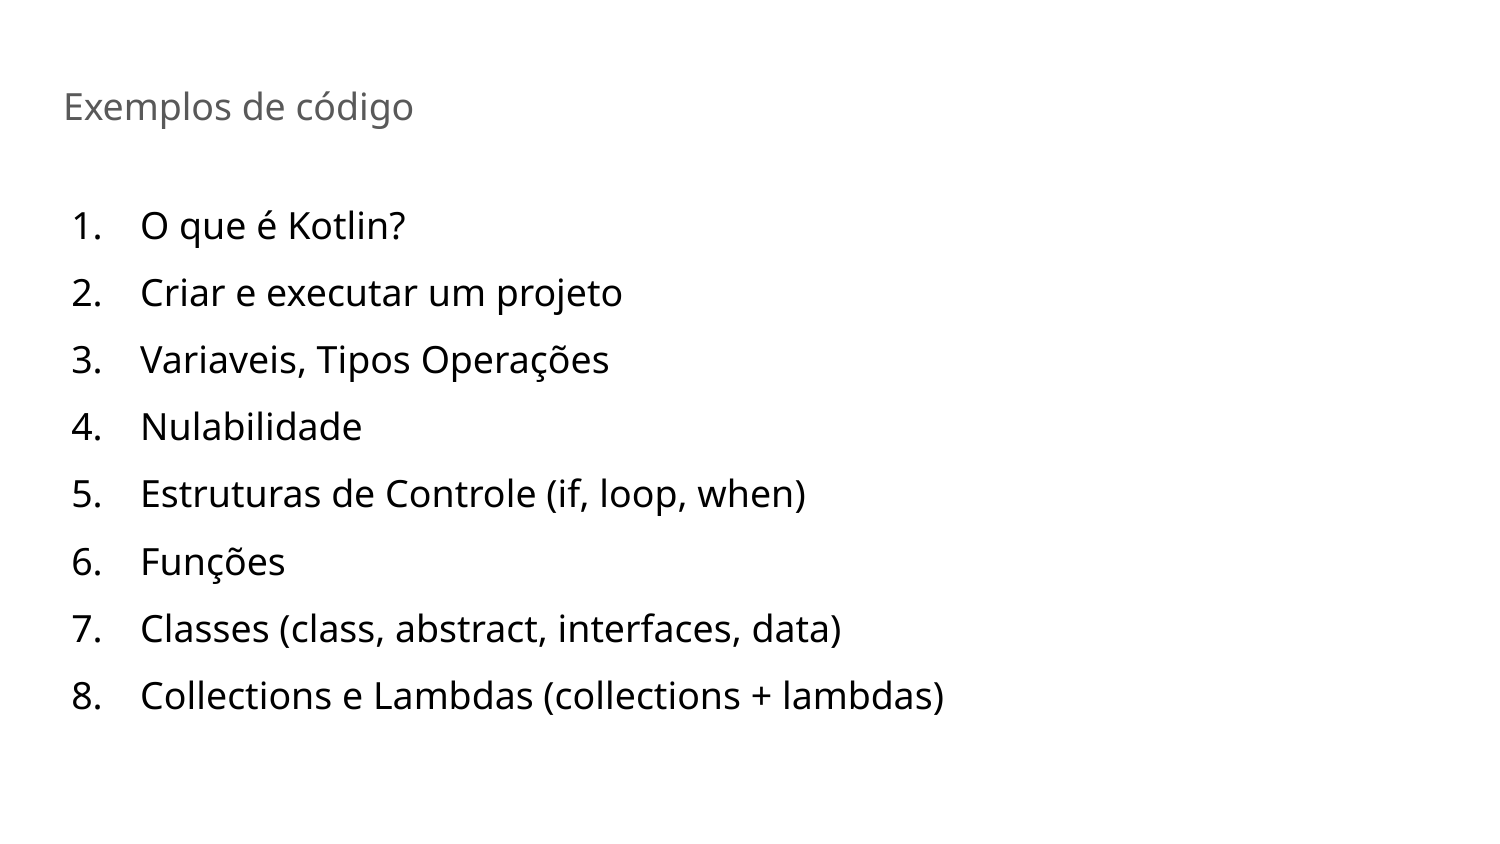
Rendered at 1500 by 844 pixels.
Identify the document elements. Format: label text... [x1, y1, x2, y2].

text_box Exemplos de código [63, 82, 637, 134]
text_box O que é Kotlin? Criar e executar um projeto Variaveis, Tipos Operações Nulabilidade Estruturas de Controle (if, loop, when) Funções Classes (class, abstract, interfaces, data) Collections e Lambdas (collections + lambdas) [69, 177, 1488, 717]
